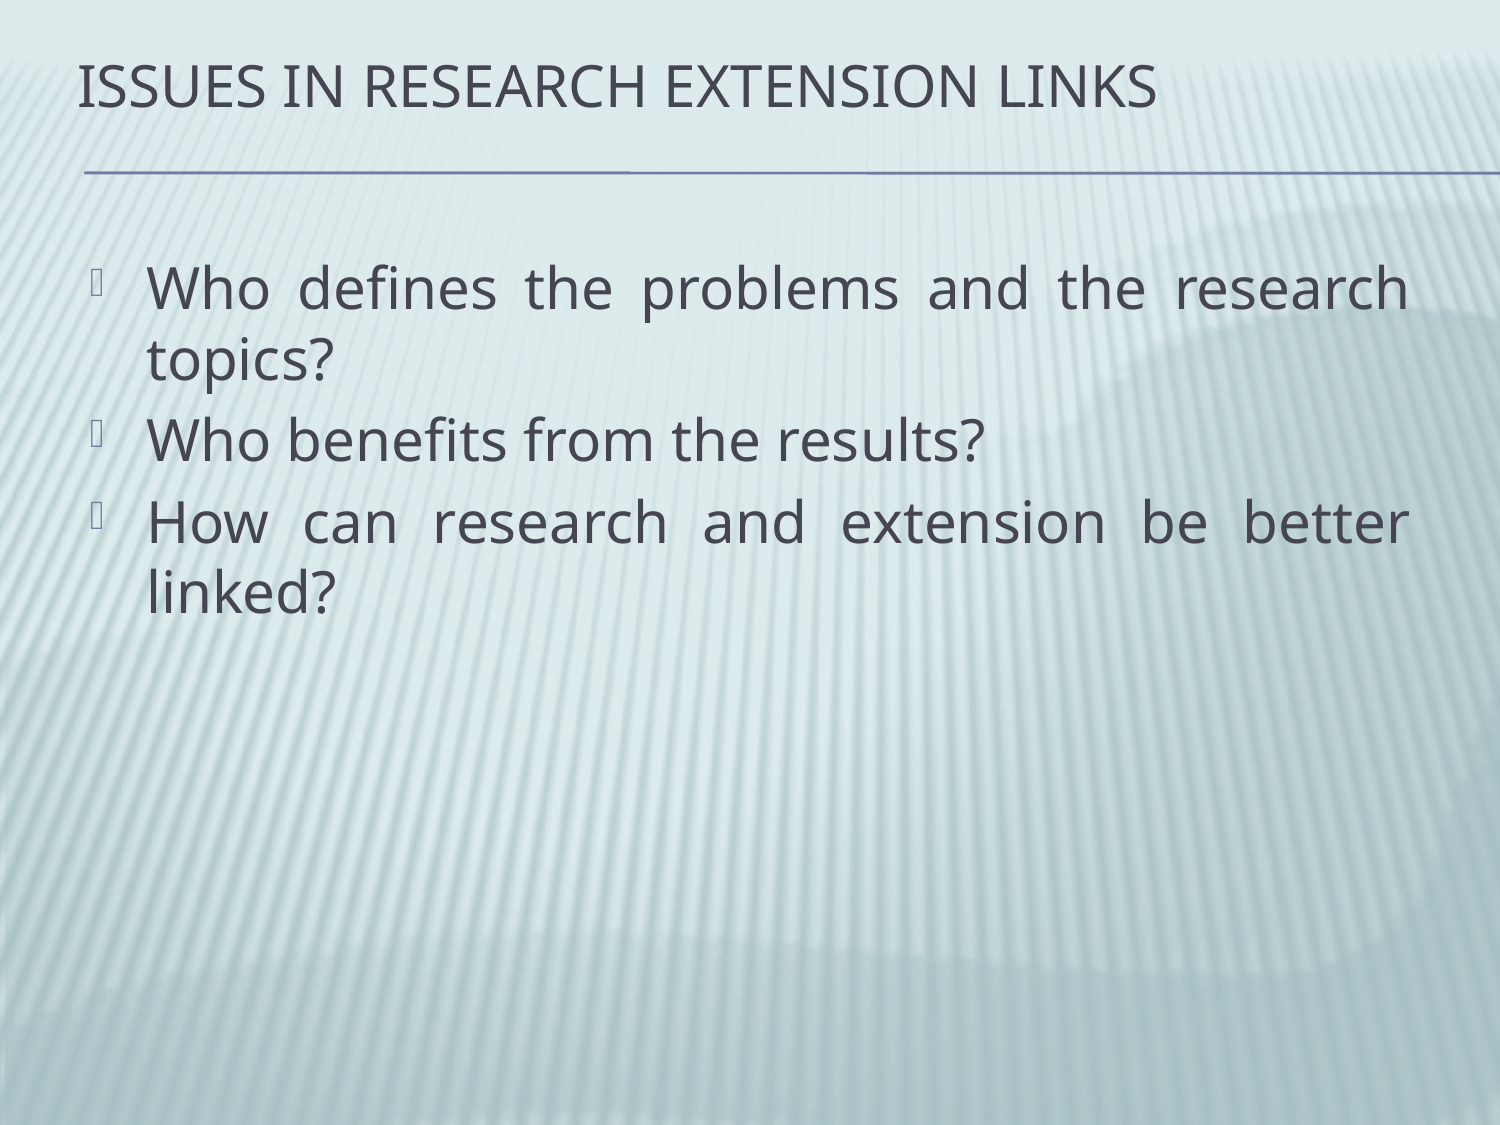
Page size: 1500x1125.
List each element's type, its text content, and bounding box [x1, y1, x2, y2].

title ISSUES IN RESEARCH EXTENSION LINKS [62, 37, 1413, 130]
list Who defines the problems and the research topics? Who benefits from the results? How can research and extension be better linked? [75, 162, 1425, 1005]
